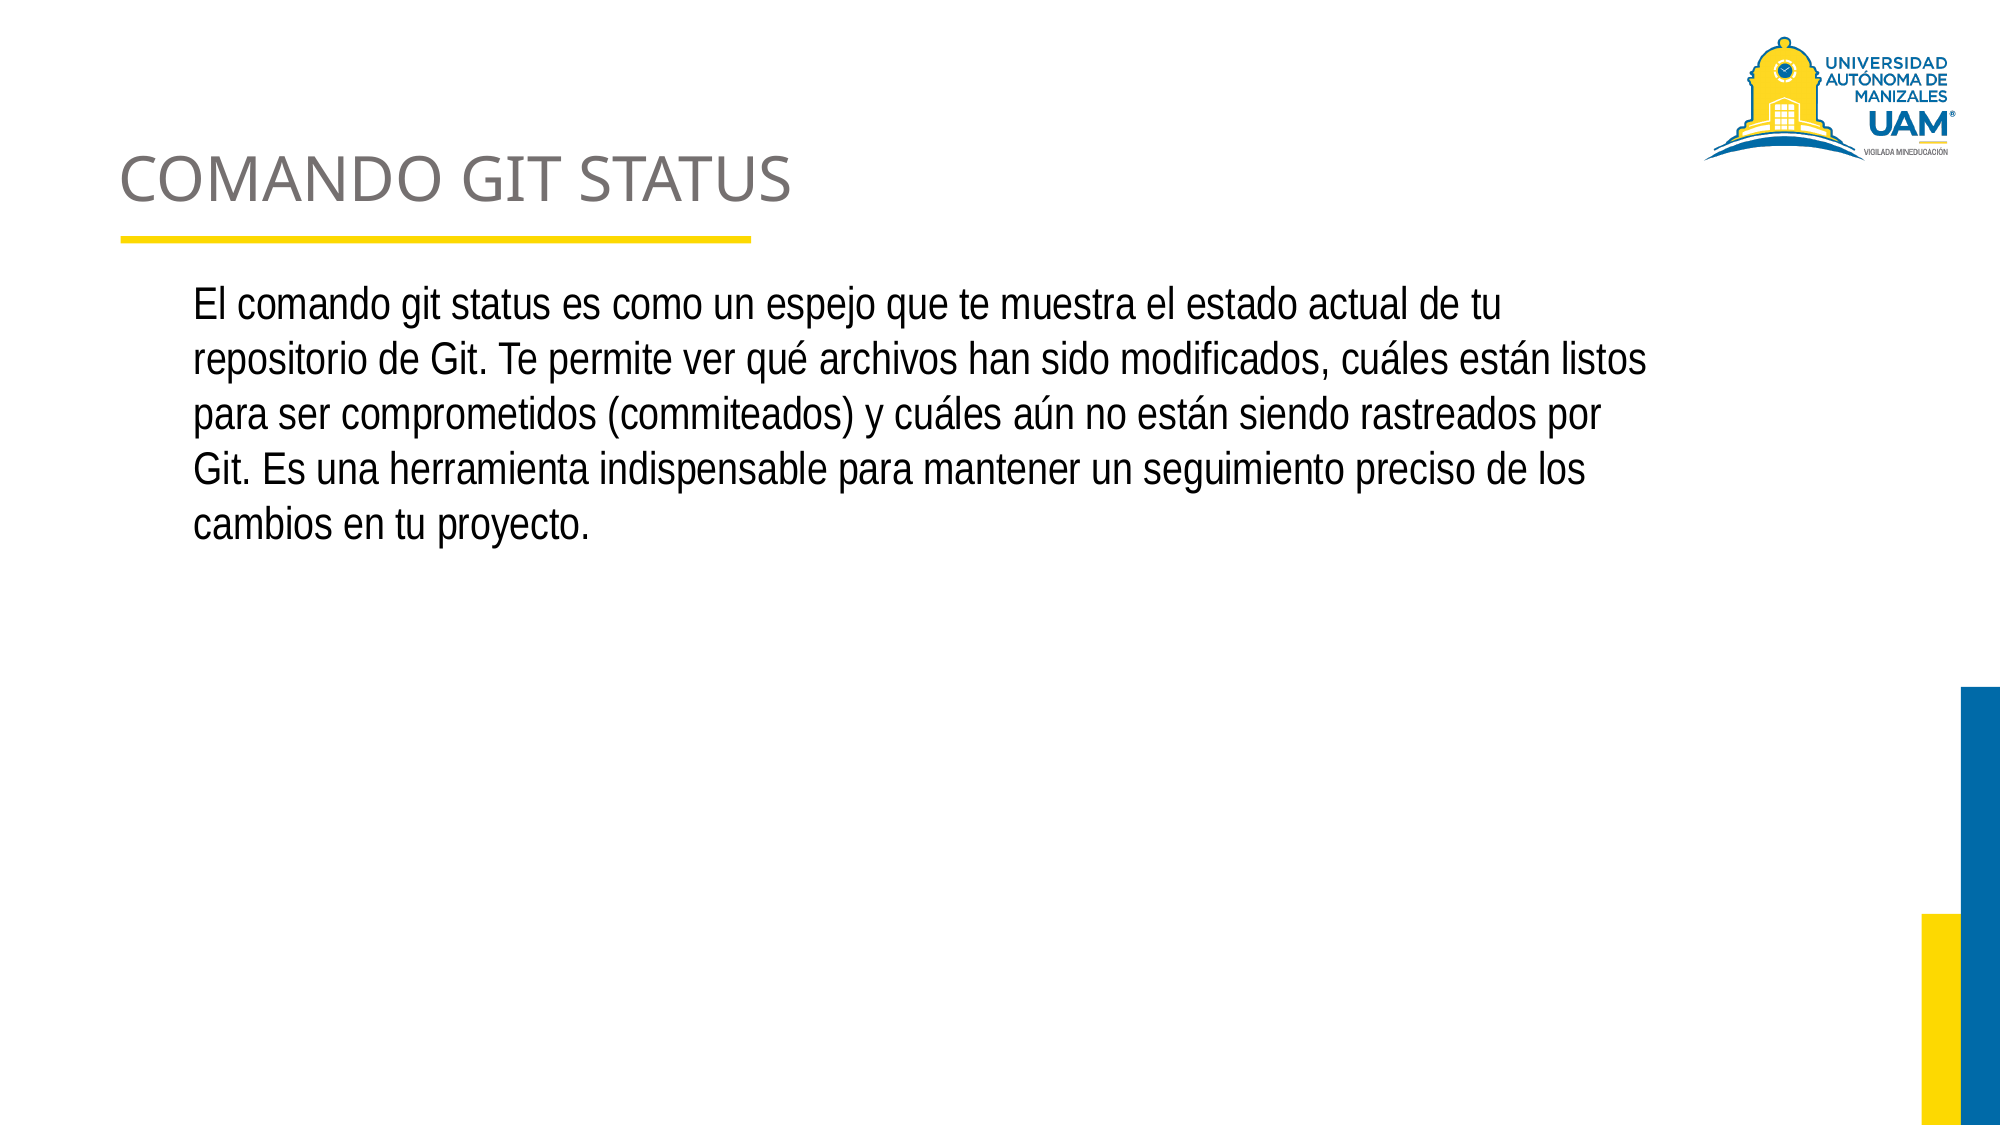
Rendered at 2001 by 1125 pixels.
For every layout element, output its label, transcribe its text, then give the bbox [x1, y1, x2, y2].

title COMANDO GIT STATUS [103, 96, 1829, 267]
text_box [120, 236, 752, 244]
picture [1683, 13, 1976, 184]
list El comando git status es como un espejo que te muestra el estado actual de tu repositorio de Git. Te permite ver qué archivos han sido modificados, cuáles están listos para ser comprometidos (commiteados) y cuáles aún no están siendo rastreados por Git. Es una herramienta indispensable para mantener un seguimiento preciso de los cambios en tu proyecto. [103, 266, 1686, 671]
